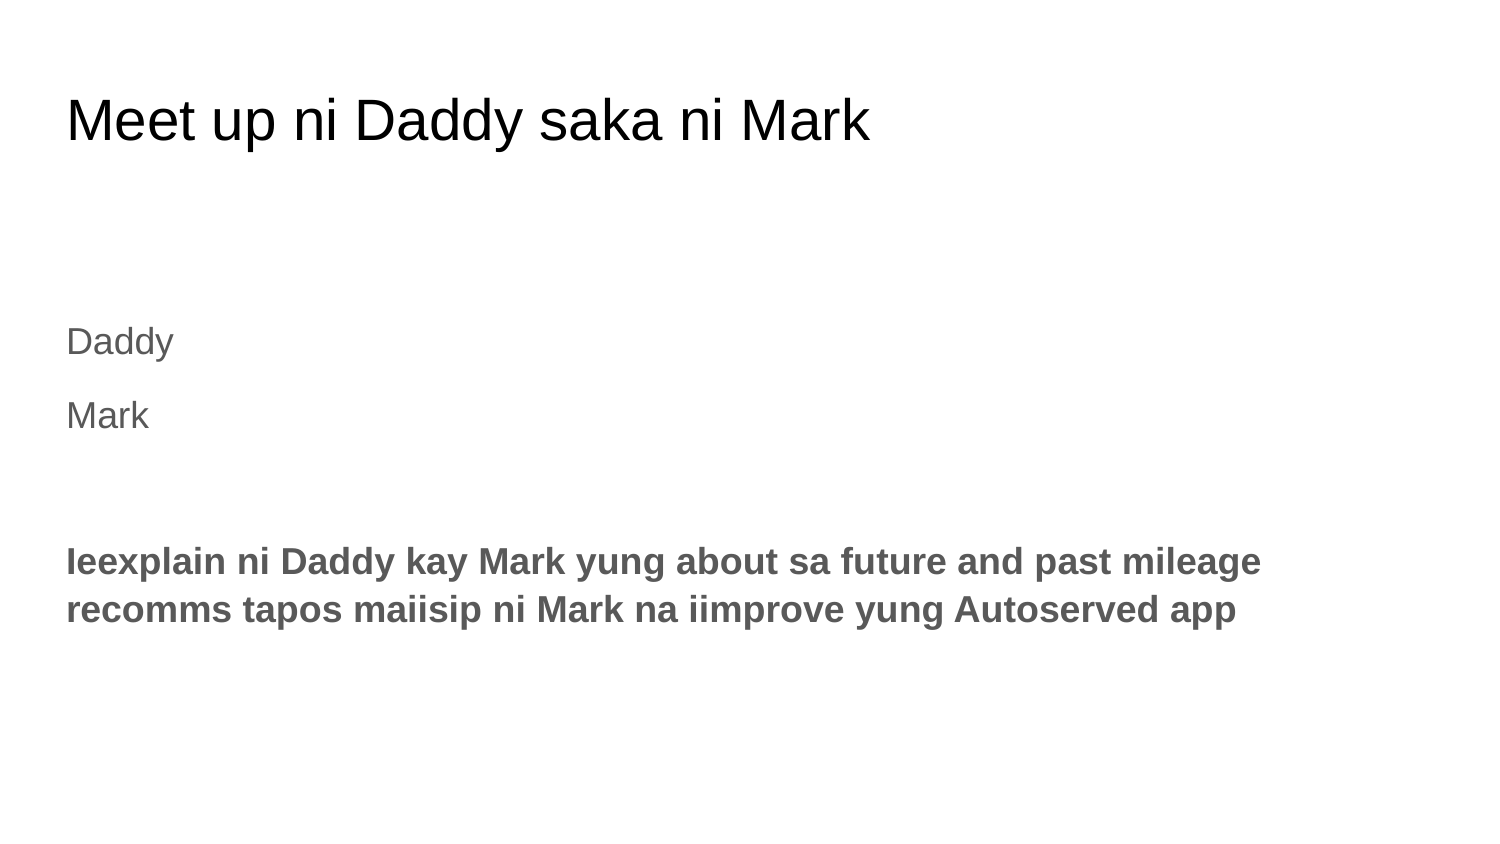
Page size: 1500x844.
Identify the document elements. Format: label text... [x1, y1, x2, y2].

title Meet up ni Daddy saka ni Mark [51, 72, 1449, 260]
list Daddy Mark Ieexplain ni Daddy kay Mark yung about sa future and past mileage recomms tapos maiisip ni Mark na iimprove yung Autoserved app [51, 299, 1449, 750]
